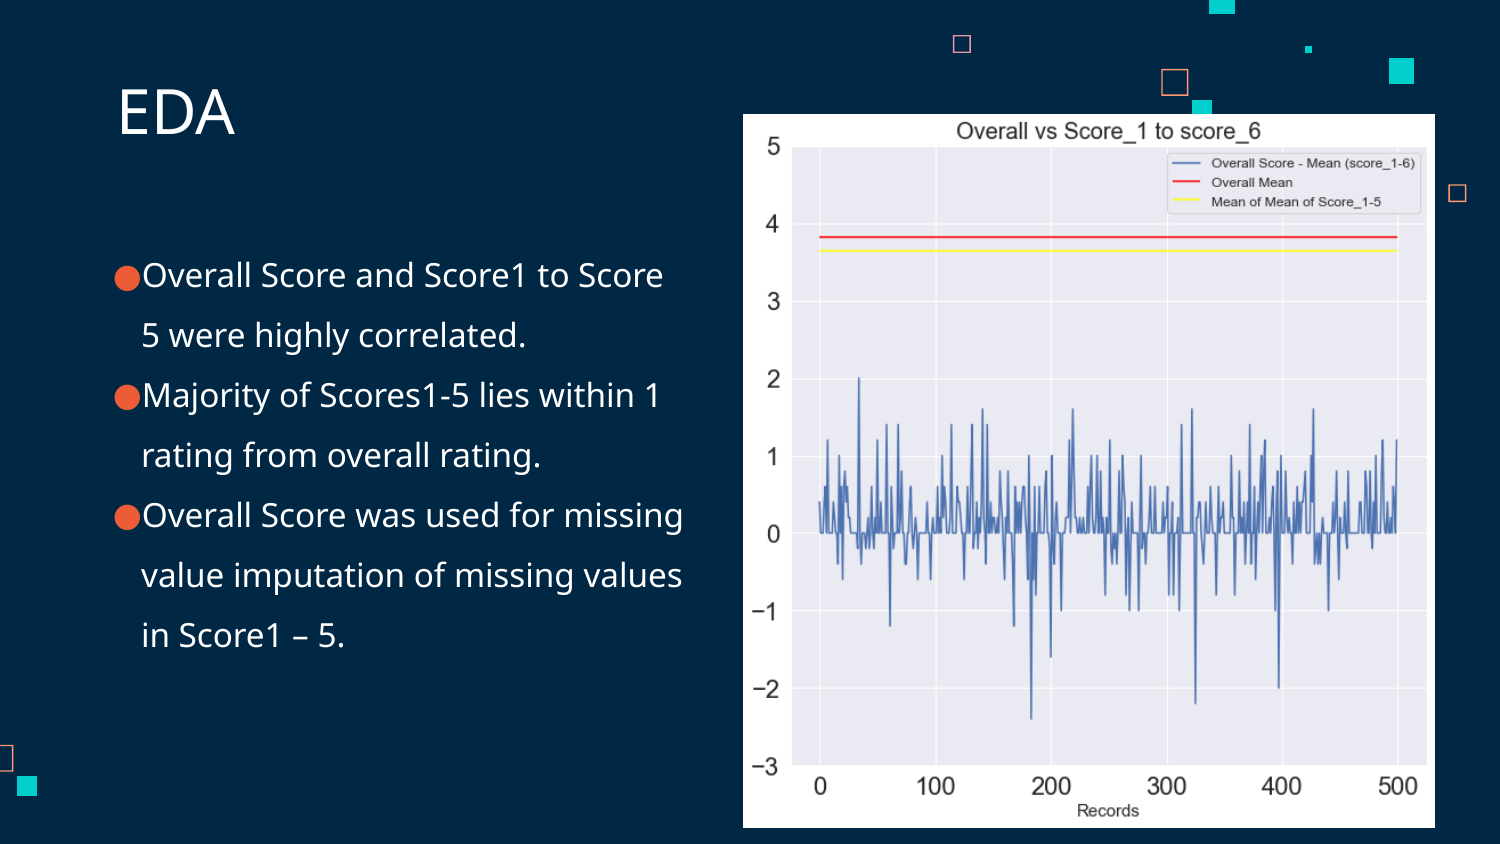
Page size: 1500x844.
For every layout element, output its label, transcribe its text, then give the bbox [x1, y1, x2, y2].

list Overall Score and Score1 to Score 5 were highly correlated. Majority of Scores1-5 lies within 1 rating from overall rating. Overall Score was used for missing value imputation of missing values in Score1 – 5. [97, 219, 704, 796]
title EDA [101, 67, 679, 163]
picture [742, 114, 1435, 828]
